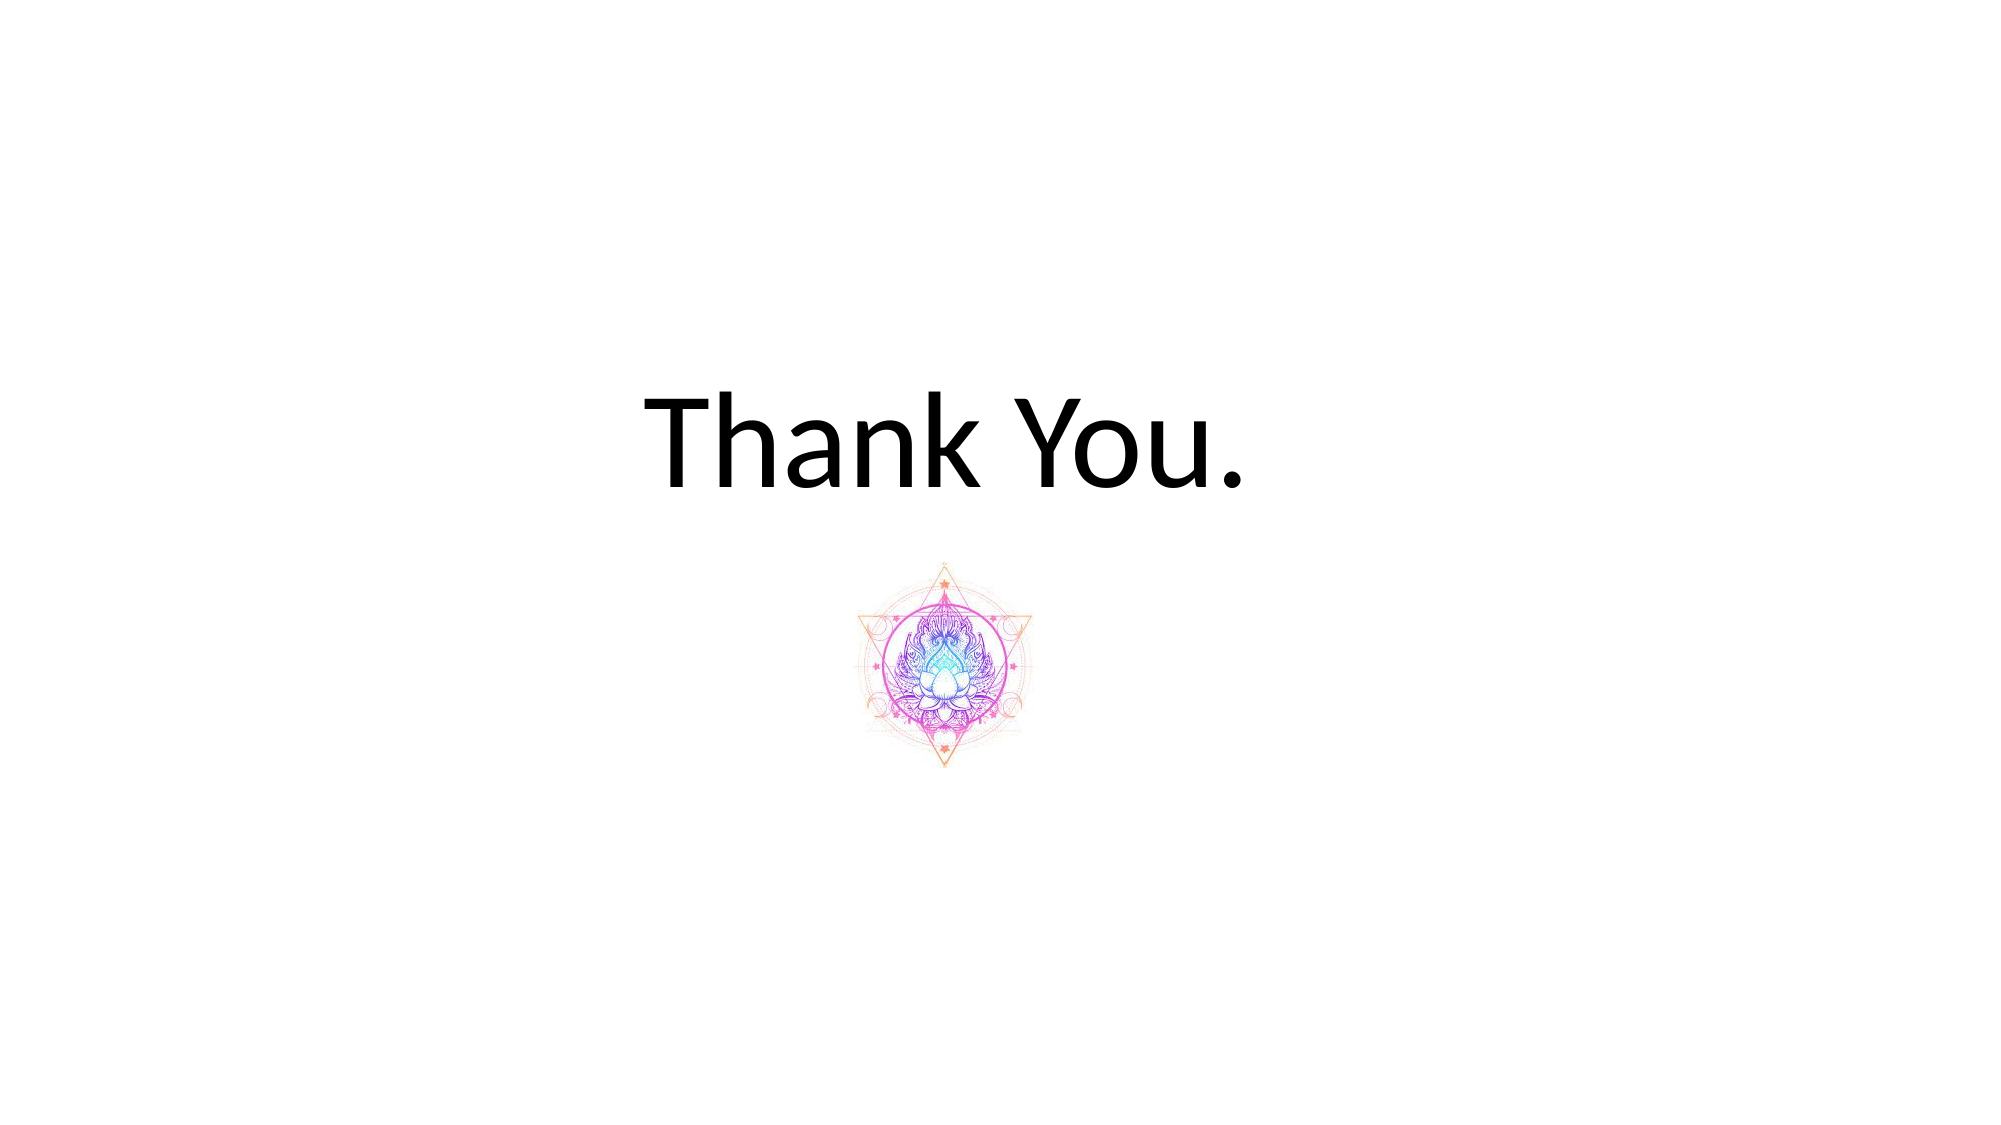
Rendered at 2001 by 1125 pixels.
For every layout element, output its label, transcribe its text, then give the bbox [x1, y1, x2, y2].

picture [847, 562, 1039, 768]
text_box Thank You. [628, 343, 1924, 523]
